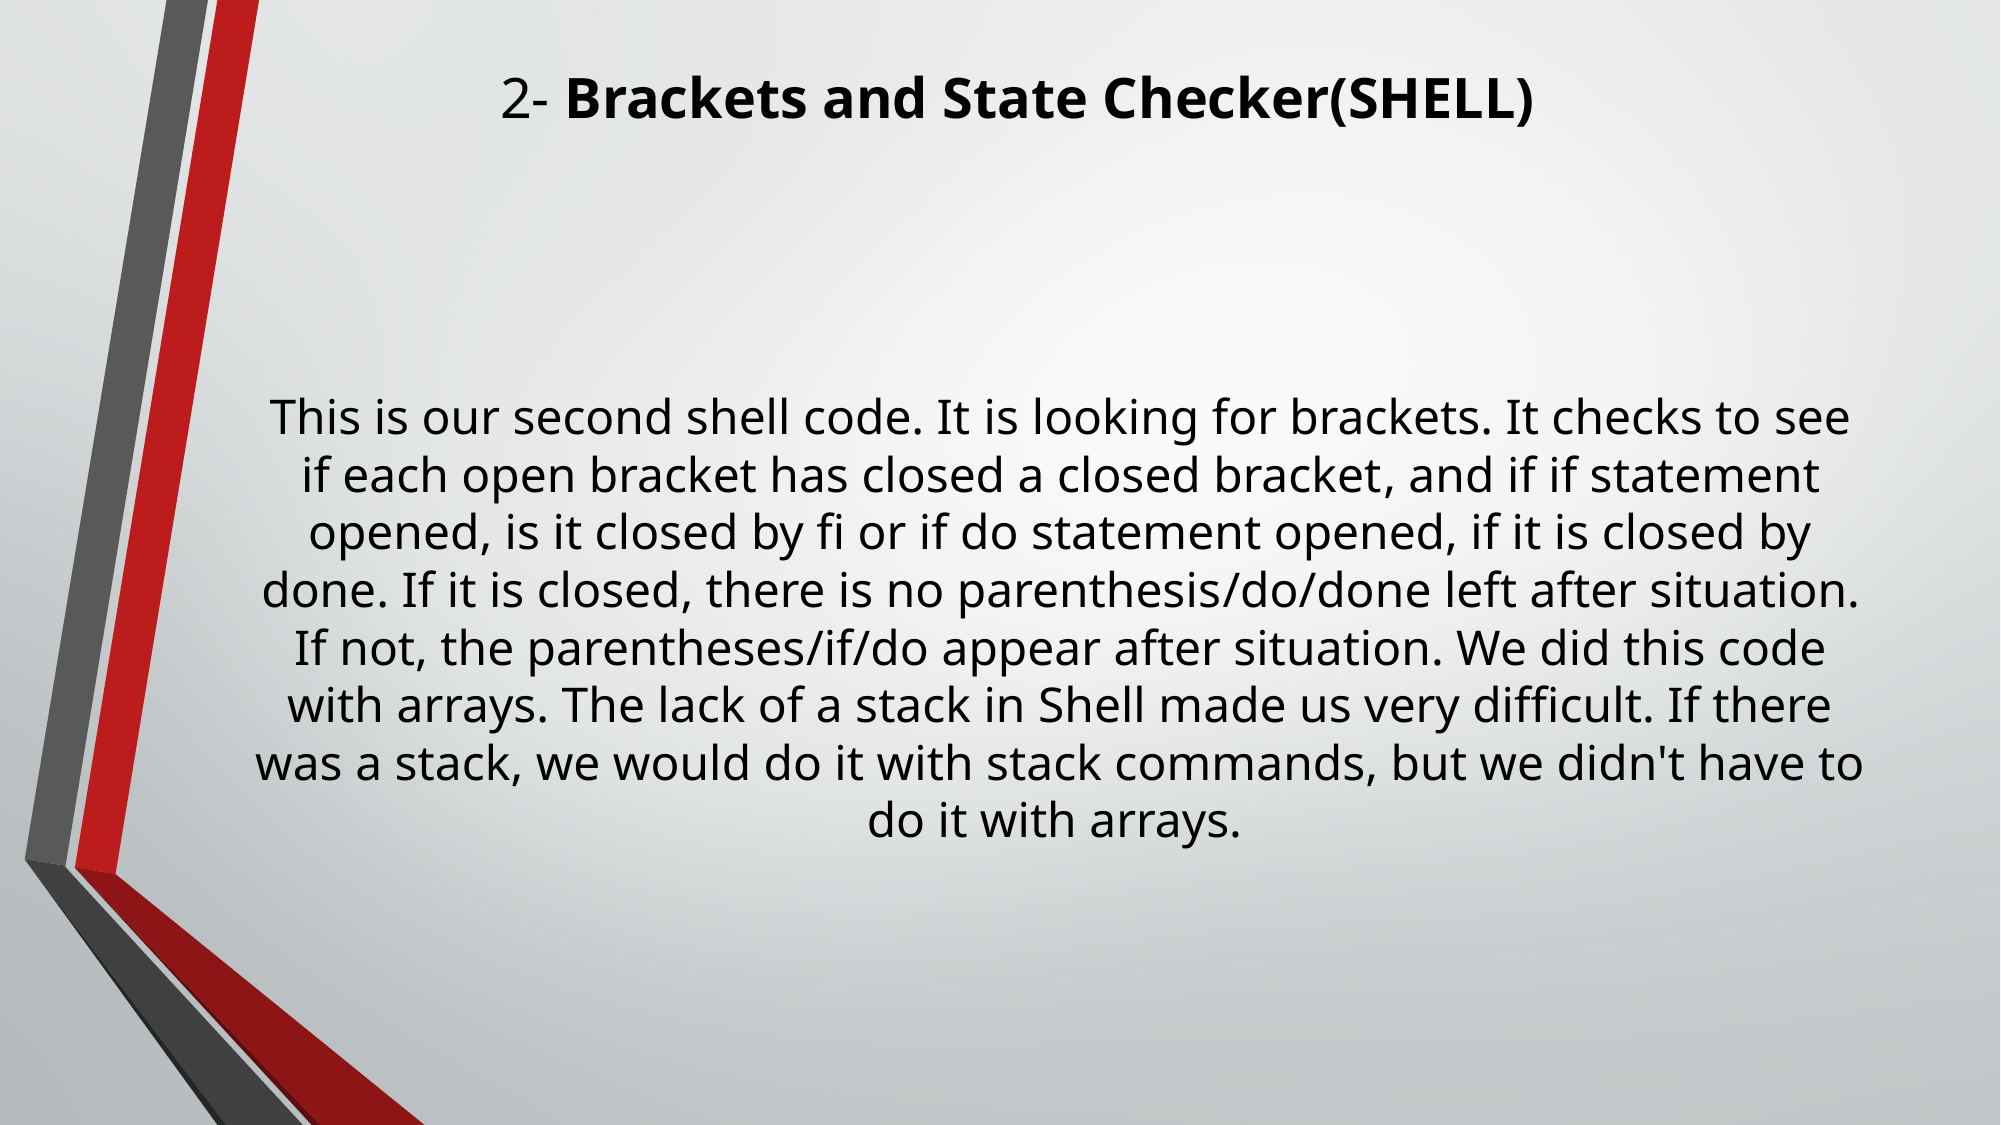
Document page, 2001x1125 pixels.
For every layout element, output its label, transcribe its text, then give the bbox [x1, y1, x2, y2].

title 2- Brackets and State Checker(SHELL) [196, 54, 1840, 205]
list This is our second shell code. It is looking for brackets. It checks to see if each open bracket has closed a closed bracket, and if if statement opened, is it closed by fi or if do statement opened, if it is closed by done. If it is closed, there is no parenthesis/do/done left after situation. If not, the parentheses/if/do appear after situation. We did this code with arrays. The lack of a stack in Shell made us very difficult. If there was a stack, we would do it with stack commands, but we didn't have to do it with arrays. [239, 377, 1883, 858]
